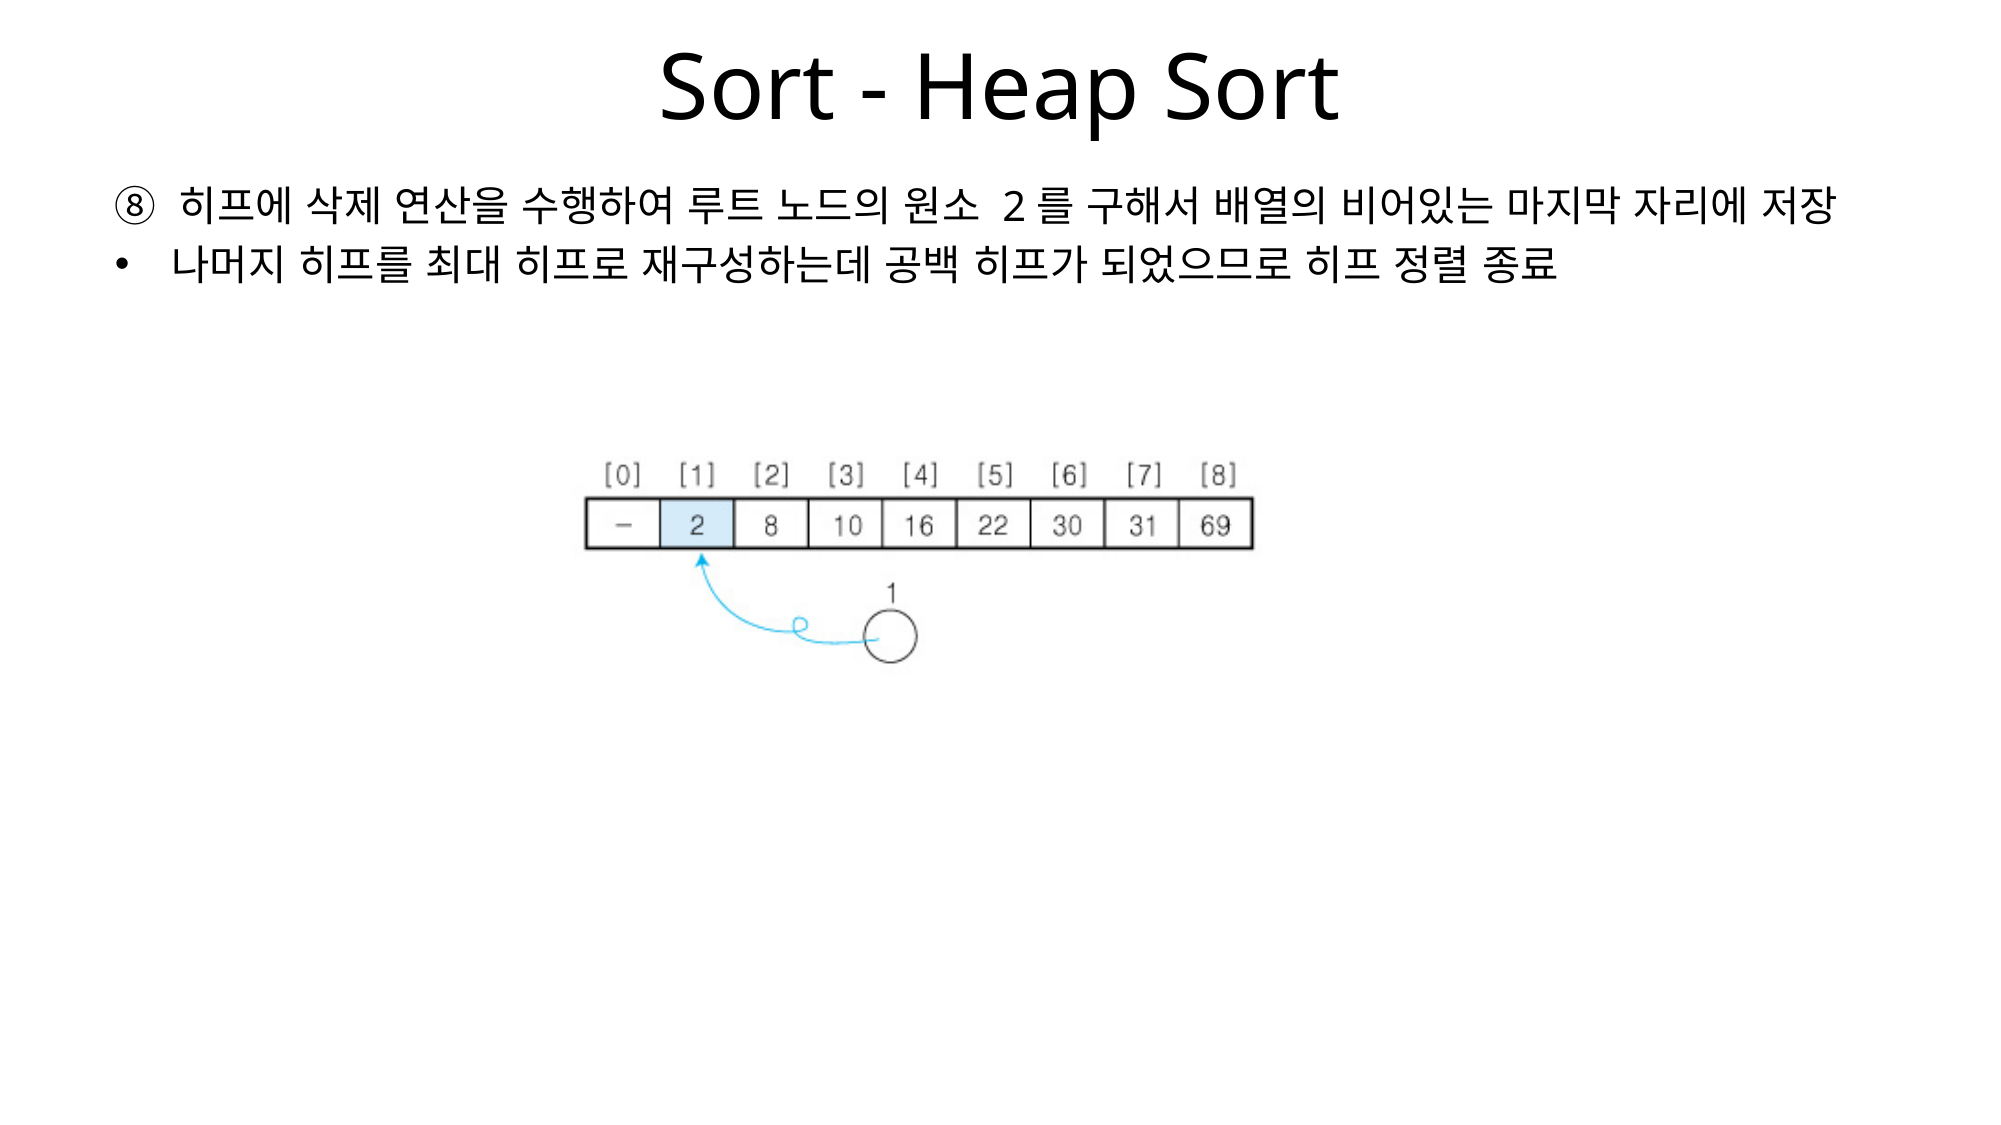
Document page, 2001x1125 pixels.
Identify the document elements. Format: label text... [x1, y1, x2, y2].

picture [544, 438, 1318, 696]
title Sort - Heap Sort [99, 19, 1900, 147]
list ⑧ 히프에 삭제 연산을 수행하여 루트 노드의 원소 2를 구해서 배열의 비어있는 마지막 자리에 저장 나머지 히프를 최대 히프로 재구성하는데 공백 히프가 되었으므로 히프 정렬 종료 [99, 172, 1988, 1024]
